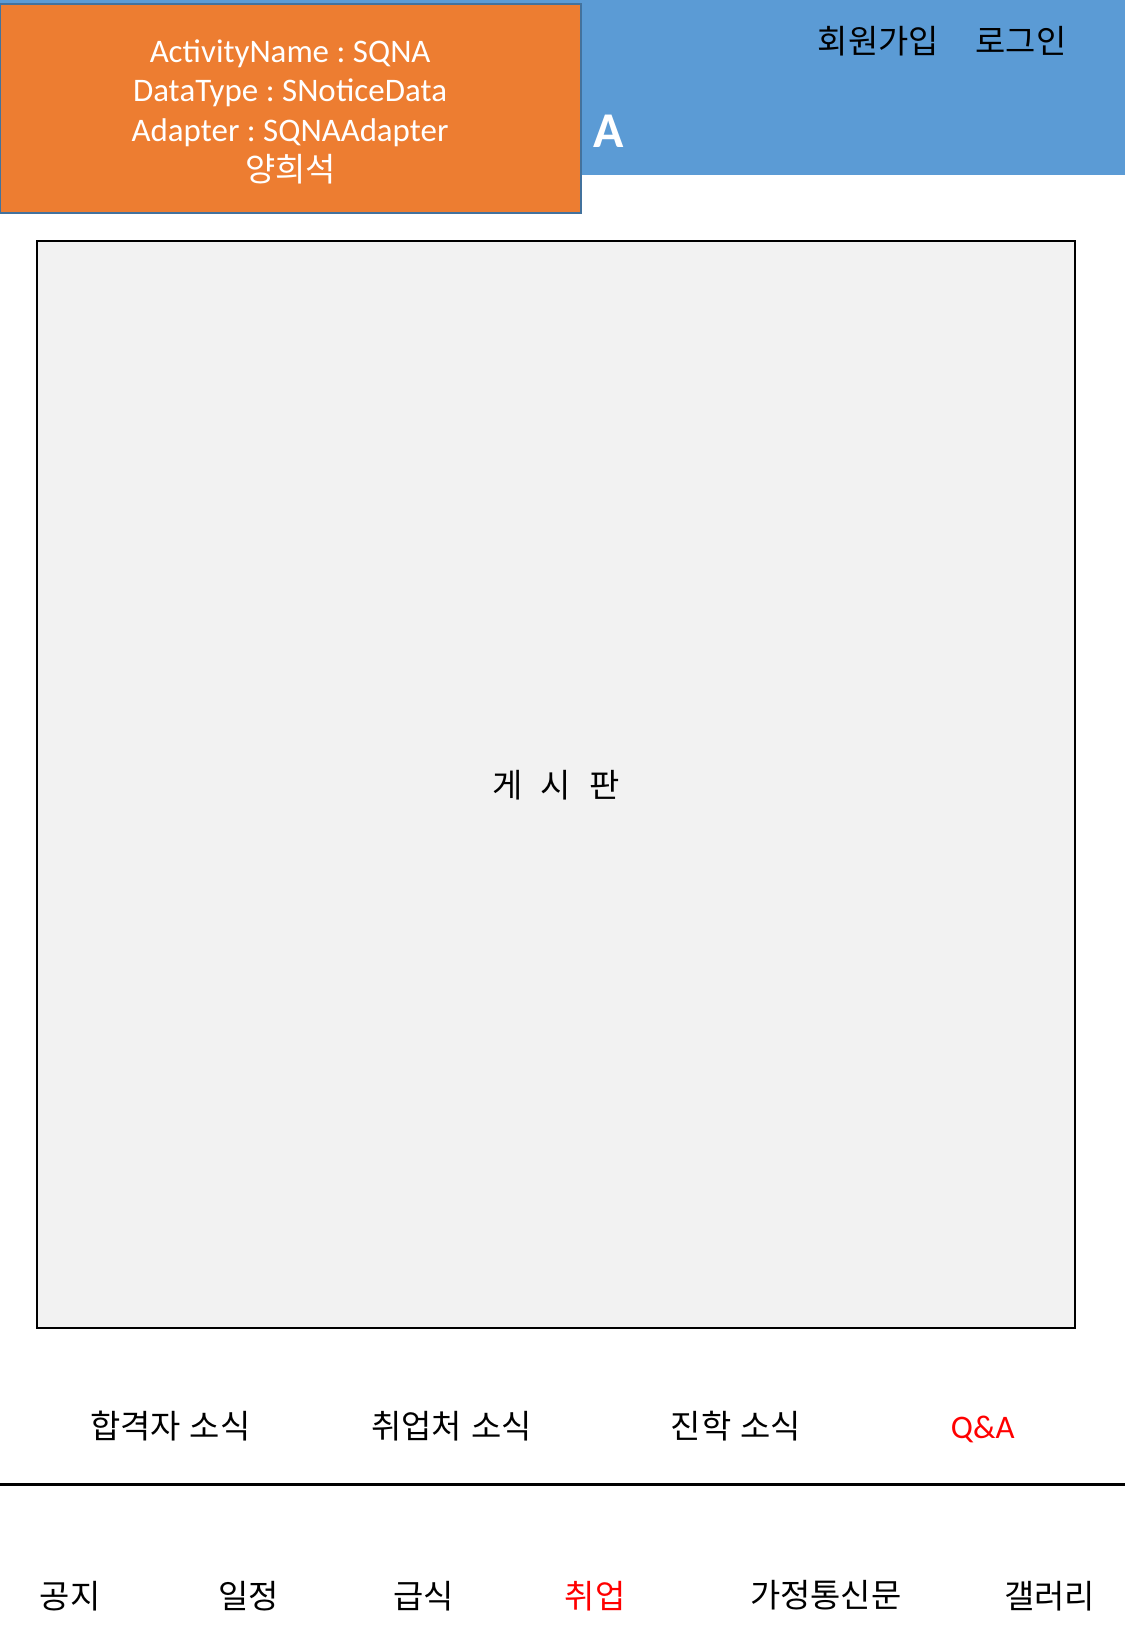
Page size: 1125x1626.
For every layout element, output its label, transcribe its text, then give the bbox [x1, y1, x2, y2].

text_box 급식 [358, 1571, 488, 1620]
text_box 합격자 소식 [46, 1386, 295, 1463]
text_box Q & A [0, 0, 1125, 176]
text_box Q&A [858, 1386, 1107, 1463]
text_box 취업 [530, 1571, 660, 1620]
text_box 취업처 소식 [327, 1386, 576, 1463]
text_box 진학 소식 [611, 1386, 858, 1463]
text_box 게 시 판 [36, 240, 1076, 1329]
text_box 갤러리 [974, 1571, 1125, 1620]
text_box ActivityName : SQNA DataType : SNoticeData Adapter : SQNAAdapter 양희석 [0, 3, 582, 214]
text_box 가정통신문 [718, 1582, 934, 1607]
text_box 회원가입 로그인 [783, 11, 1101, 70]
text_box 일정 [183, 1571, 313, 1620]
text_box 공지 [5, 1571, 135, 1620]
